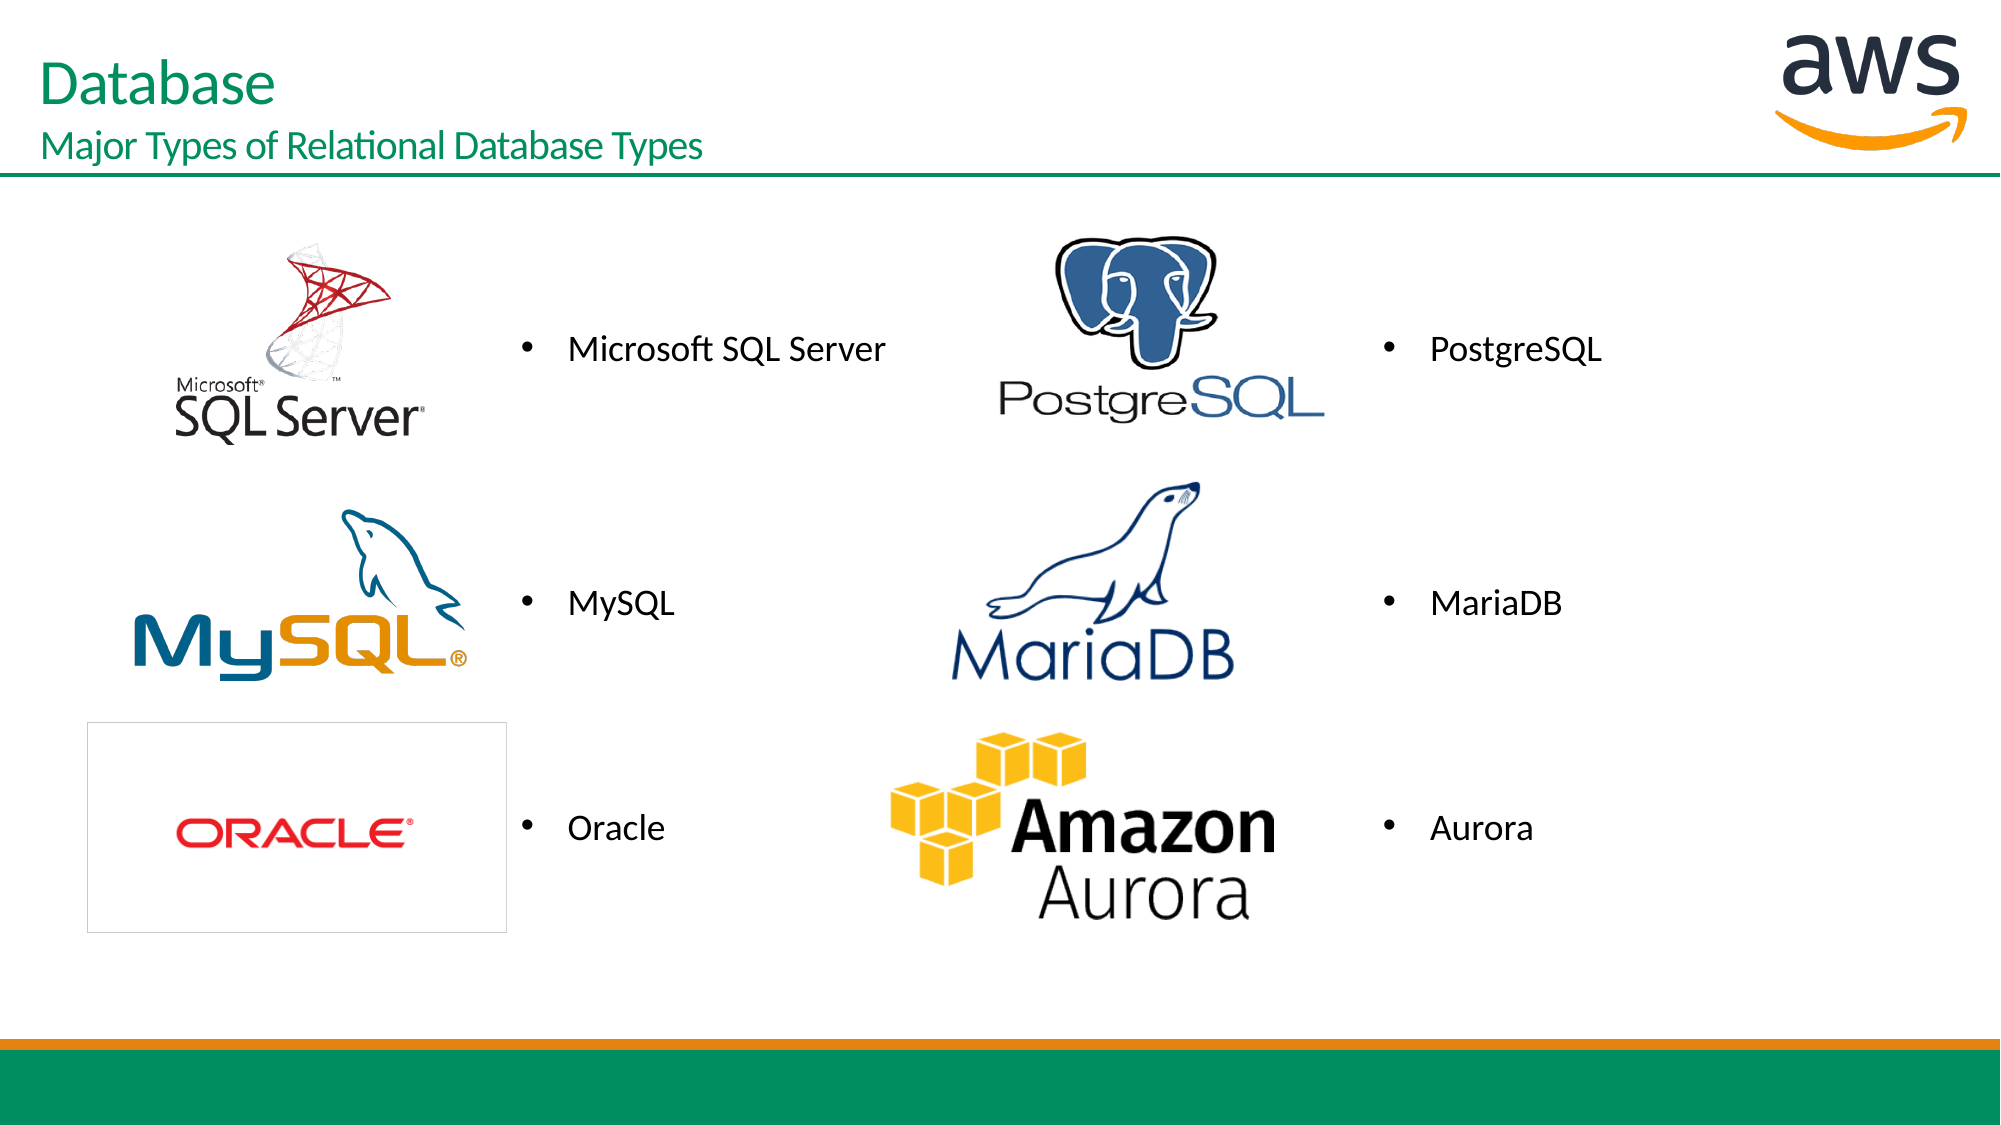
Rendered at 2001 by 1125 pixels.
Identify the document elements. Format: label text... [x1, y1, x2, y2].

picture [890, 732, 1275, 921]
picture [133, 508, 468, 682]
picture [991, 231, 1329, 434]
text_box Oracle [516, 795, 887, 855]
title Database Major Types of Relational Database Types [24, 24, 1975, 175]
text_box MariaDB [1368, 570, 1842, 631]
text_box Aurora [1368, 795, 1842, 855]
text_box Microsoft SQL Server [506, 316, 980, 377]
text_box PostgreSQL [1368, 316, 1842, 377]
text_box MySQL [506, 570, 887, 631]
picture [890, 476, 1296, 686]
picture [175, 242, 426, 445]
picture [86, 722, 507, 933]
